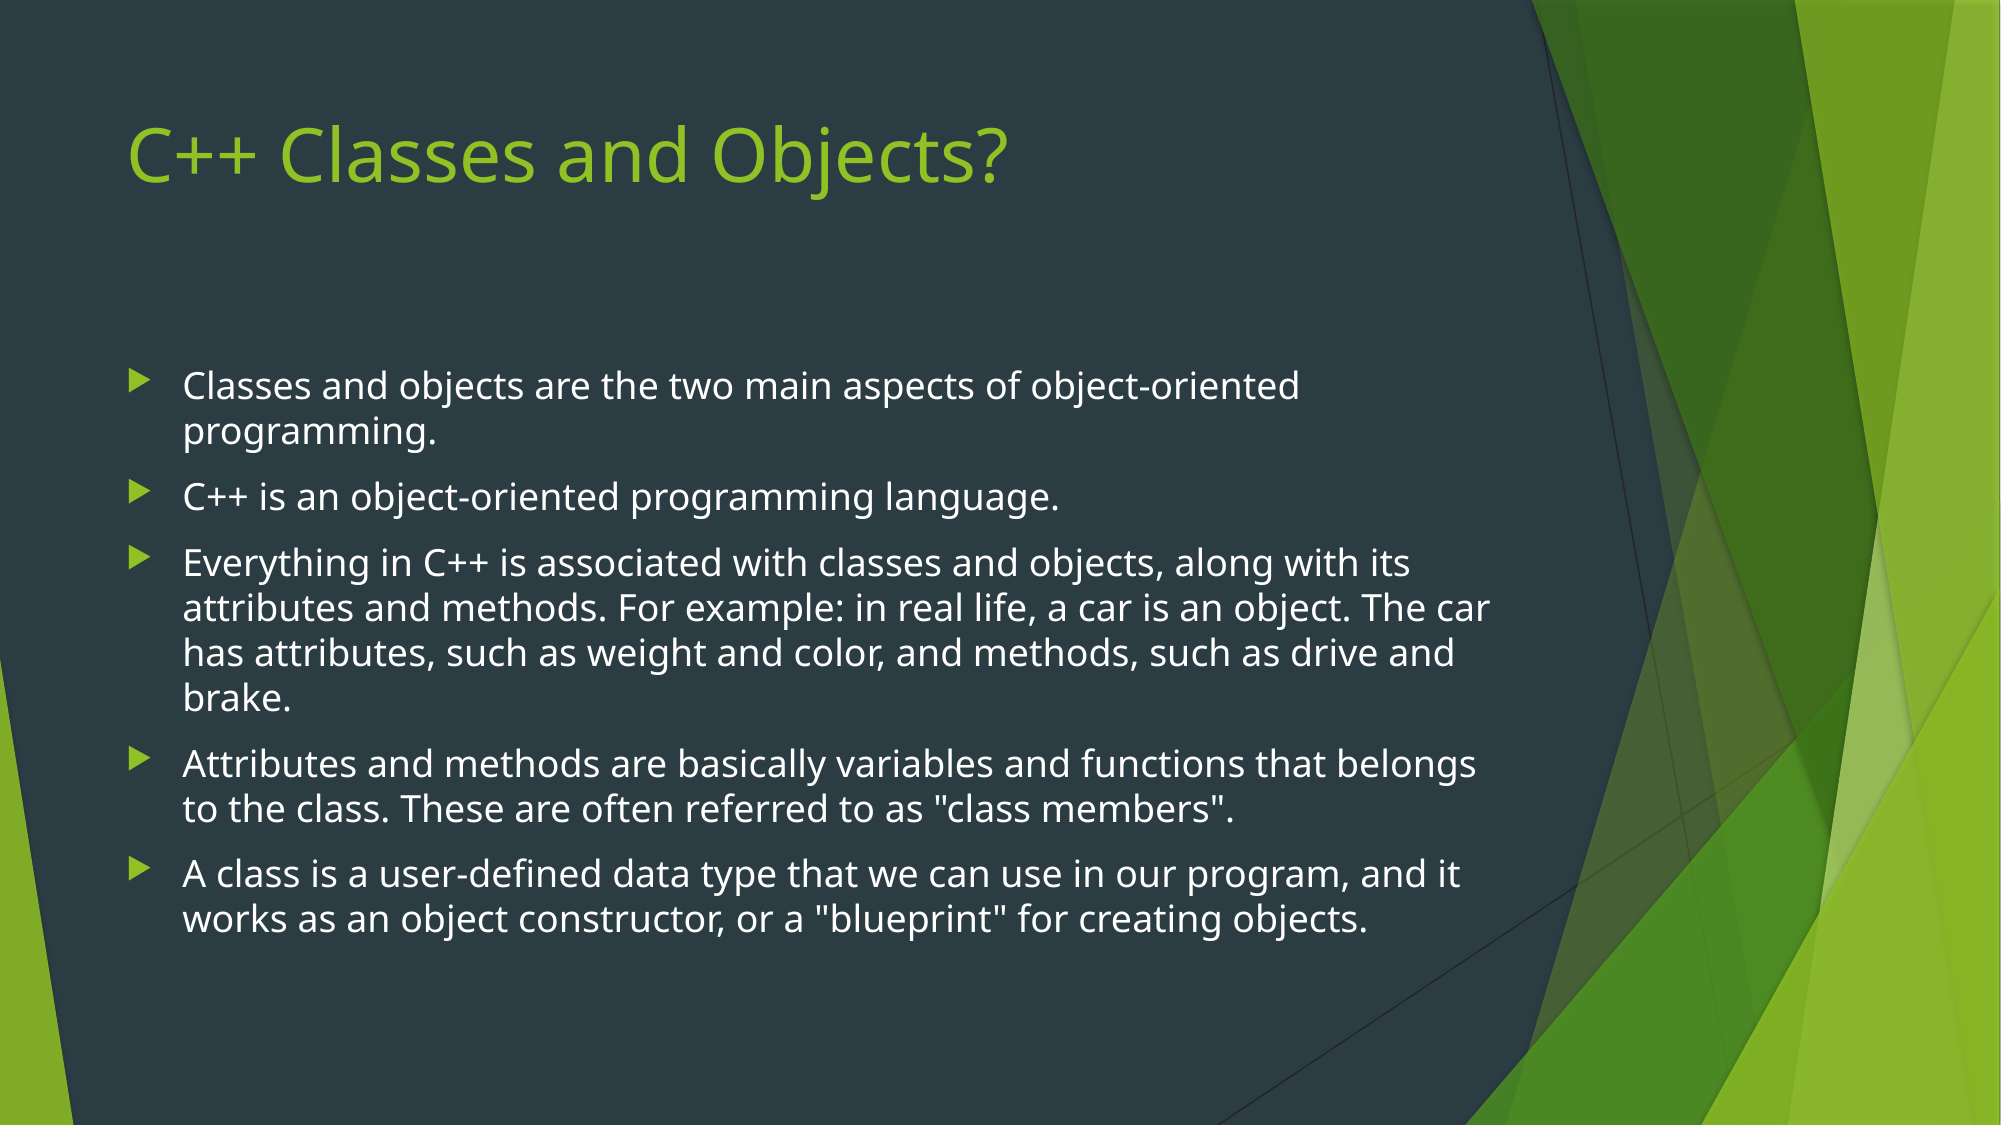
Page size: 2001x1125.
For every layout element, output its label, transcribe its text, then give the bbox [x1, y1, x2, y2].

title C++ Classes and Objects? [111, 99, 1522, 317]
list Classes and objects are the two main aspects of object-oriented programming. C++ is an object-oriented programming language. Everything in C++ is associated with classes and objects, along with its attributes and methods. For example: in real life, a car is an object. The car has attributes, such as weight and color, and methods, such as drive and brake. Attributes and methods are basically variables and functions that belongs to the class. These are often referred to as "class members". A class is a user-defined data type that we can use in our program, and it works as an object constructor, or a "blueprint" for creating objects. [111, 354, 1522, 992]
